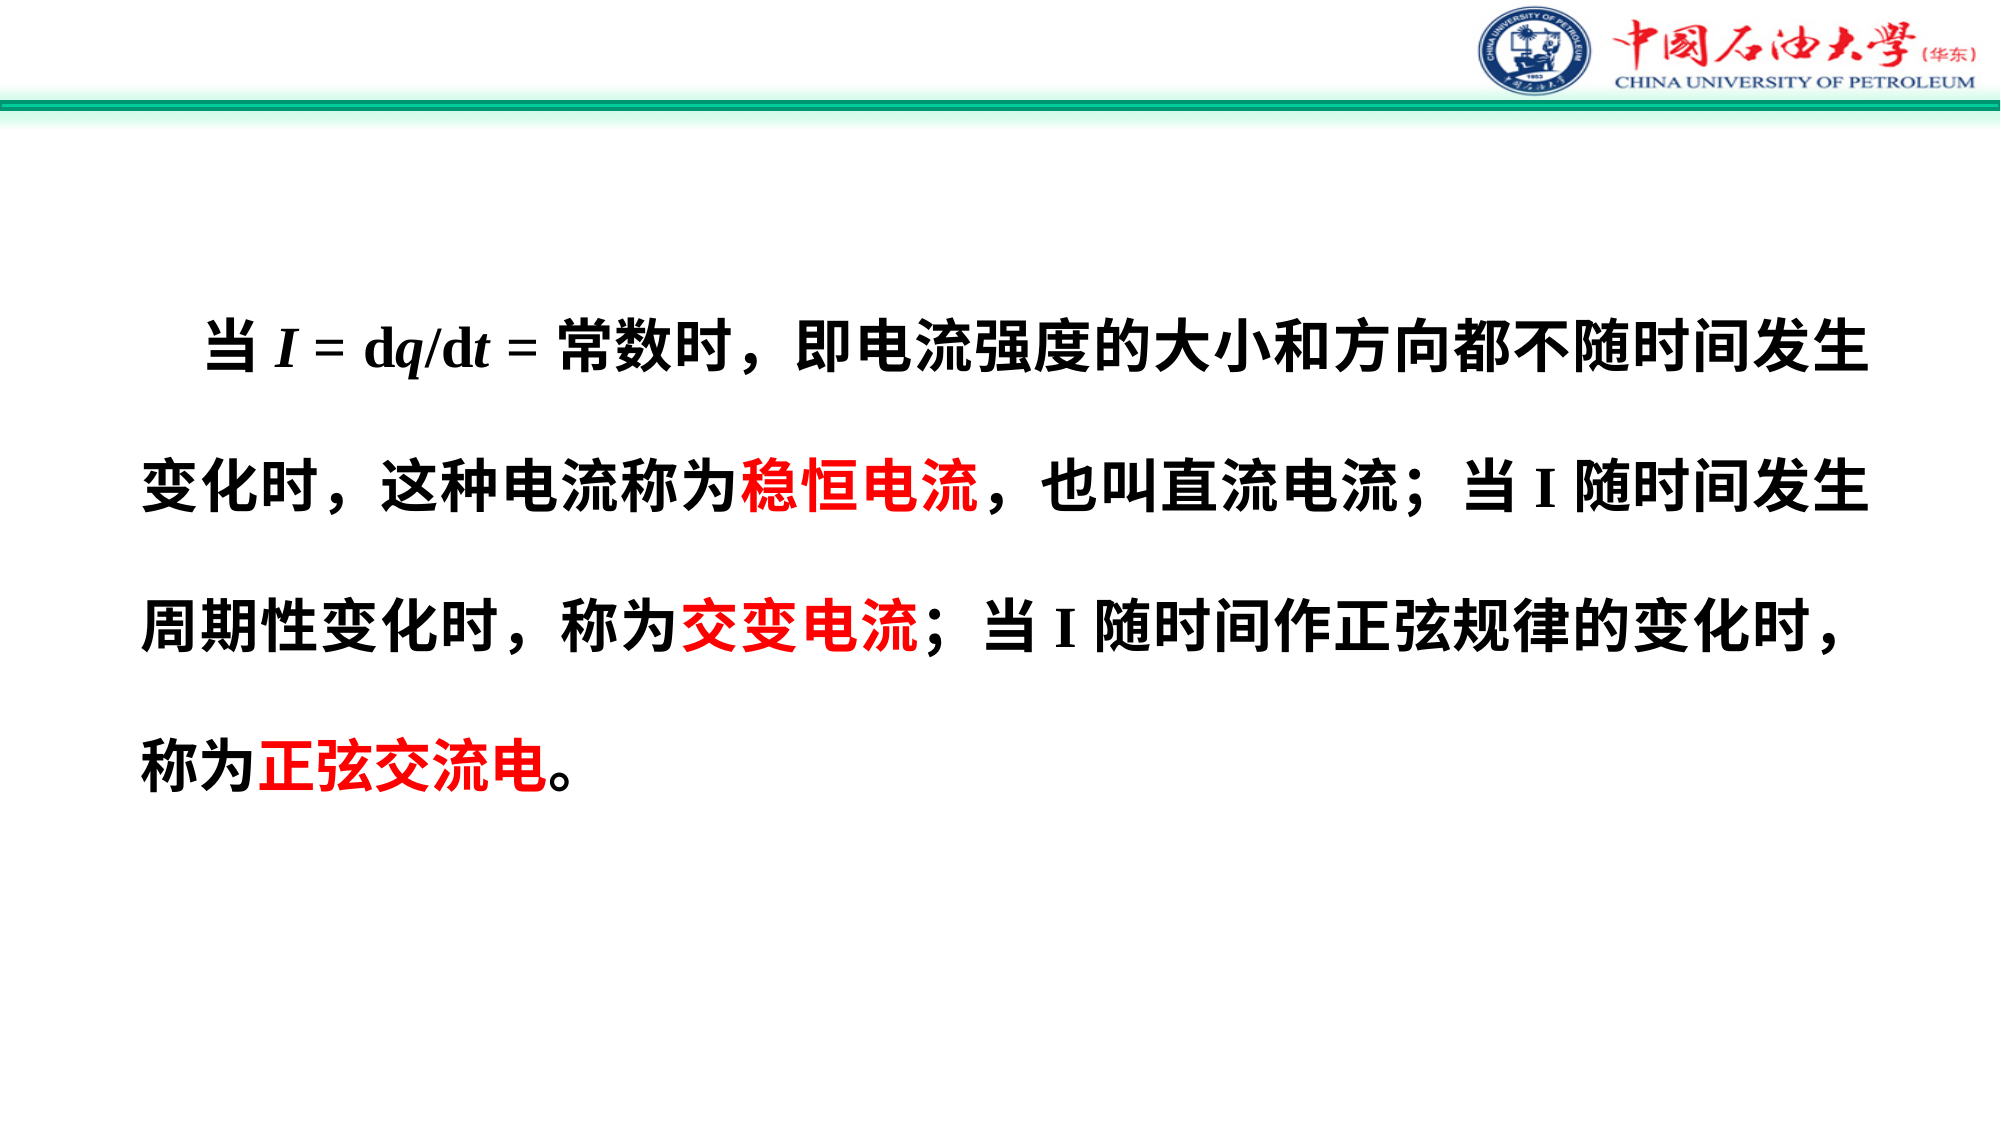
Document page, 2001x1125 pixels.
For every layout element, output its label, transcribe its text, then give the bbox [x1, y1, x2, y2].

text_box 当I = dq/dt =常数时，即电流强度的大小和方向都不随时间发生变化时，这种电流称为稳恒电流，也叫直流电流；当I随时间发生周期性变化时，称为交变电流；当I随时间作正弦规律的变化时，称为正弦交流电。 [125, 231, 1886, 807]
picture [1393, 0, 2001, 90]
